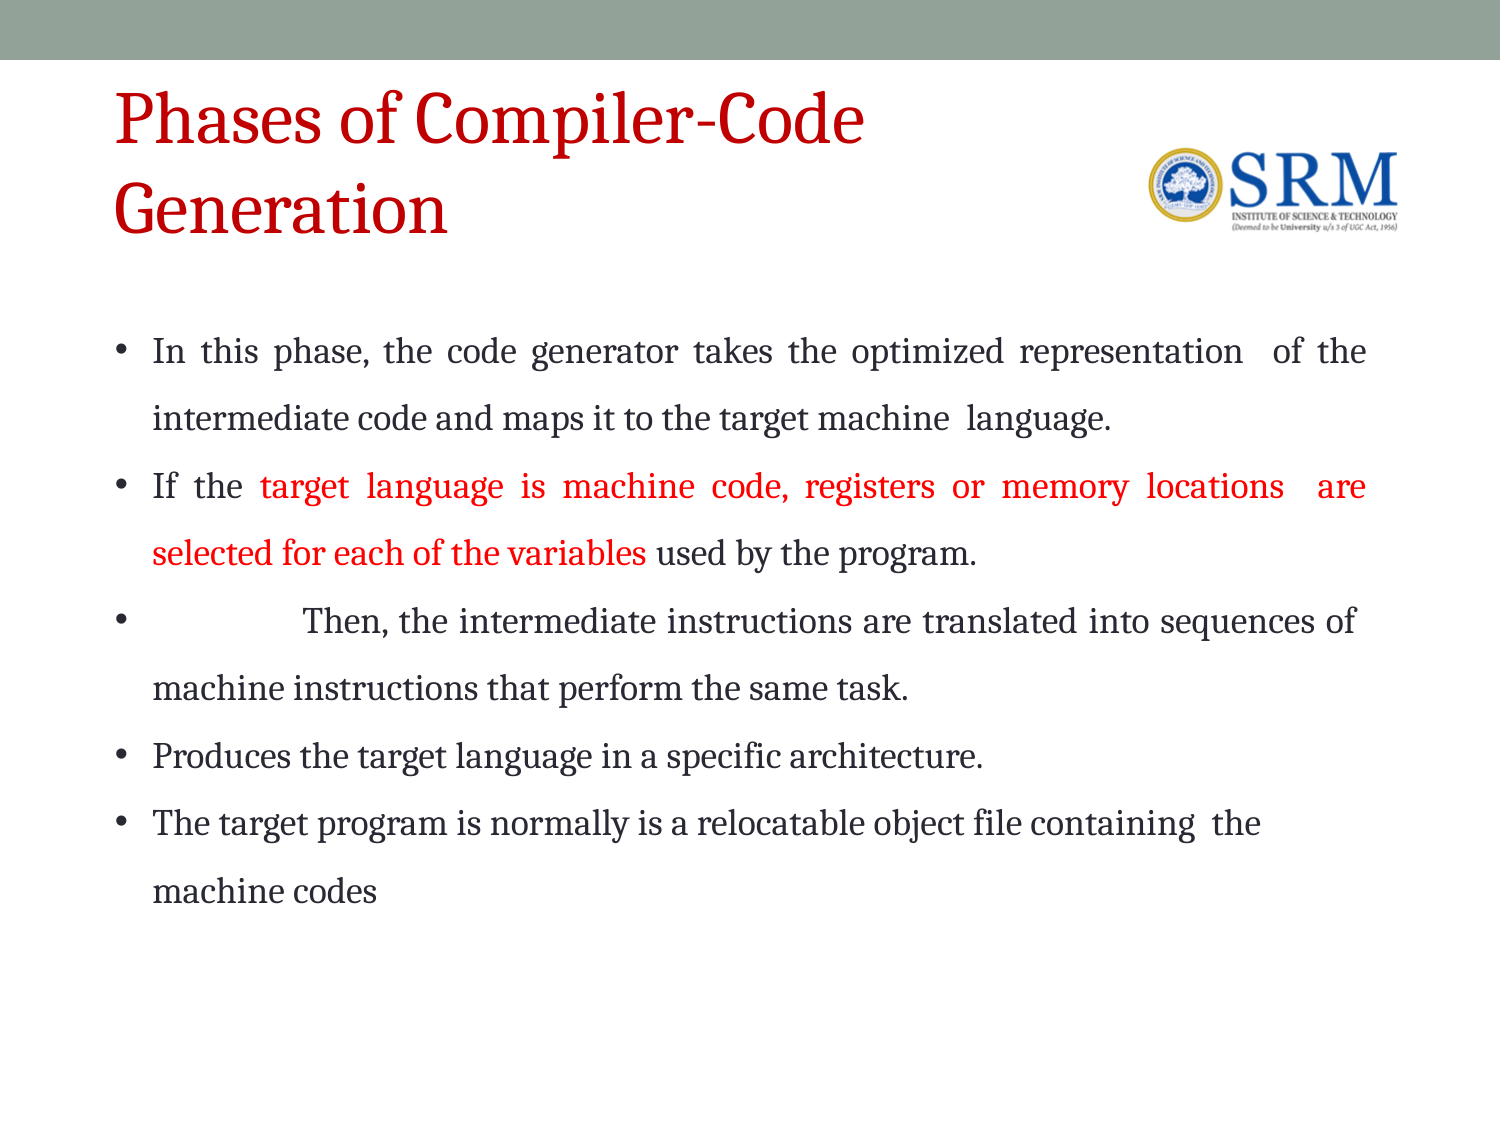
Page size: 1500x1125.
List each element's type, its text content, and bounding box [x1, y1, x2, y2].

picture [1137, 112, 1406, 266]
title Phases of Compiler-Code Generation [112, 62, 1135, 253]
text_box In this phase, the code generator takes the optimized representation of the intermediate code and maps it to the target machine language. If the target language is machine code, registers or memory locations are selected for each of the variables used by the program. Then, the intermediate instructions are translated into sequences of machine instructions that perform the same task. Produces the target language in a specific architecture. The target program is normally is a relocatable object file containing the machine codes [112, 294, 1368, 911]
